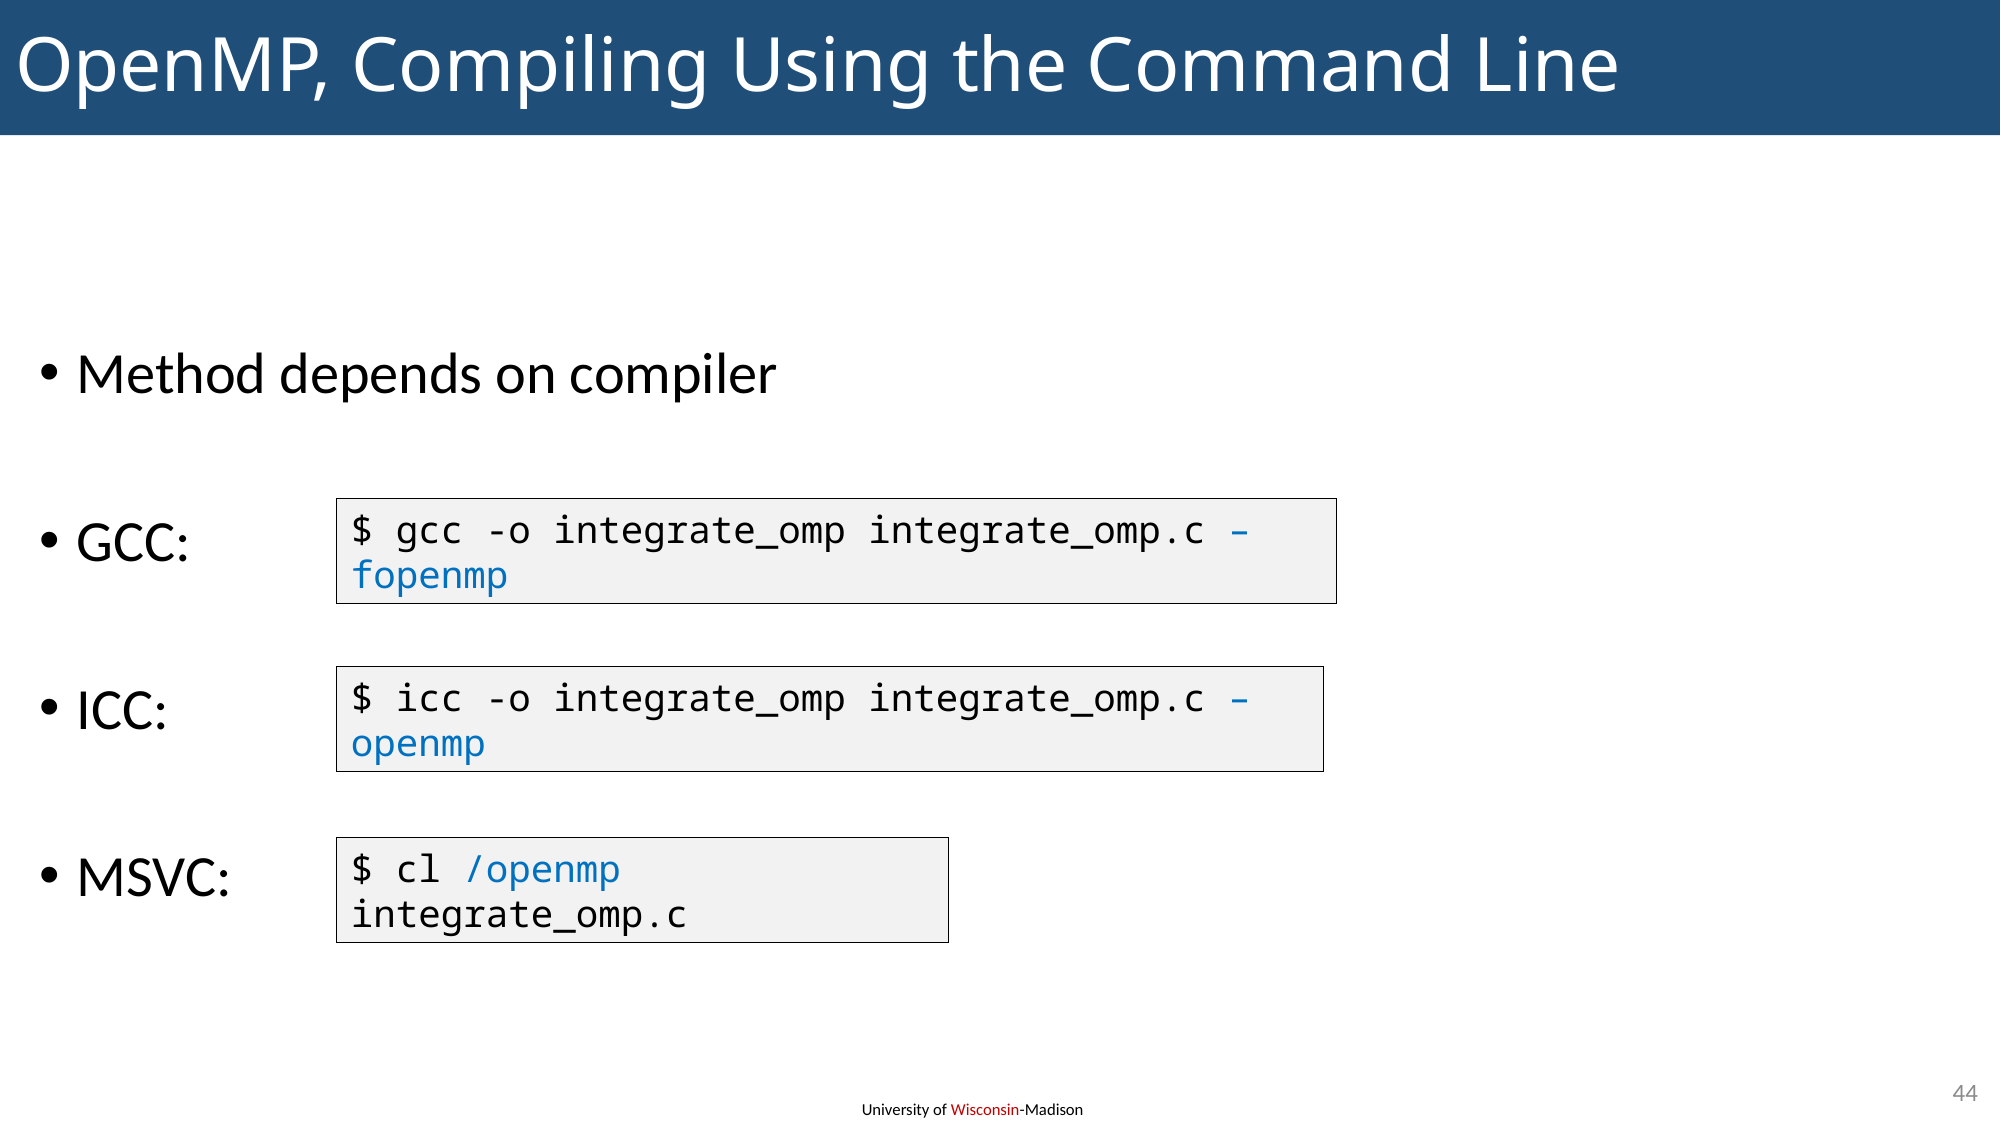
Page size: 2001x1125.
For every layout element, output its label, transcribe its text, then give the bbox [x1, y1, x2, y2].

title OpenMP, Compiling Using the Command Line [0, 0, 2000, 136]
text_box $ cl /openmp integrate_omp.c [336, 837, 949, 943]
list Method depends on compiler GCC: ICC: MSVC: [24, 245, 1987, 1055]
slide_number 44 [1879, 1069, 1994, 1114]
text_box $ icc -o integrate_omp integrate_omp.c –openmp [336, 666, 1324, 772]
text_box $ gcc -o integrate_omp integrate_omp.c –fopenmp [336, 498, 1337, 604]
